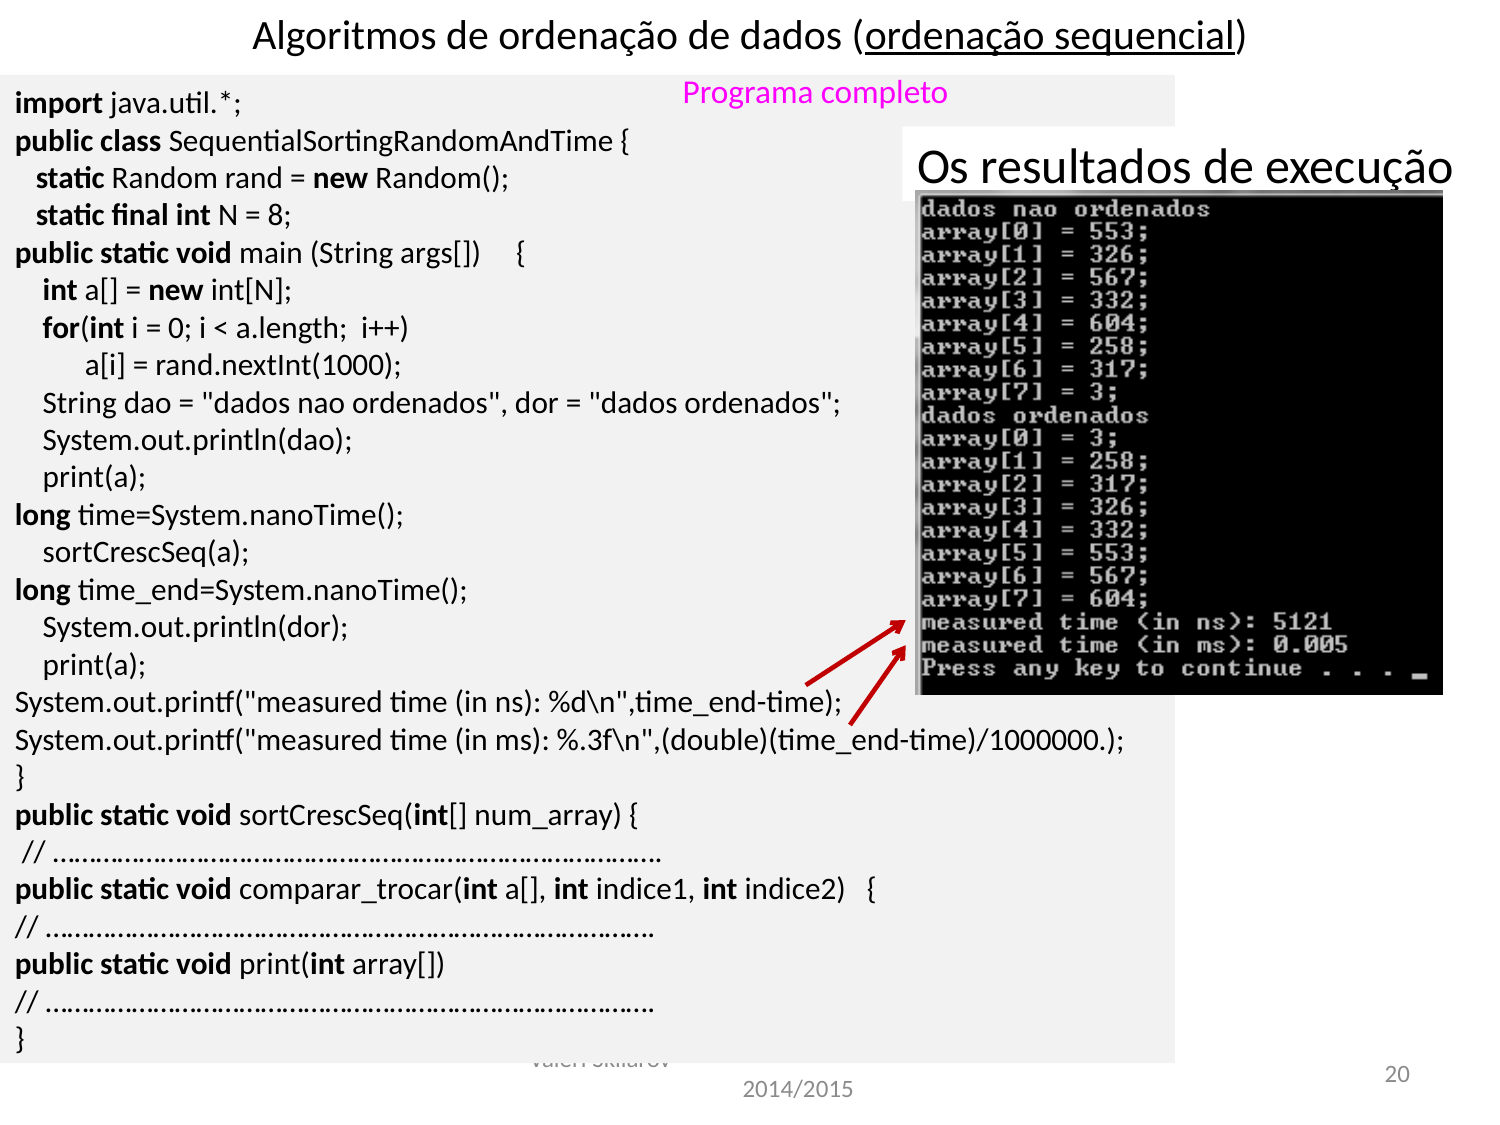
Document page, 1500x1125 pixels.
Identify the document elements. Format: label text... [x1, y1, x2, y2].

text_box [899, 125, 1472, 695]
text_box Programa completo [667, 62, 964, 118]
text_box Algoritmos de ordenação de dados (ordenação sequencial) [0, 0, 1500, 66]
slide_number 20 [1074, 1042, 1425, 1103]
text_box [805, 619, 906, 726]
footer Valeri Skliarov 2014/2015 [512, 1064, 988, 1103]
text_box import java.util.*; public class SequentialSortingRandomAndTime { static Random rand = new Random(); static final int N = 8; public static void main (String args[]) { int a[] = new int[N]; for(int i = 0; i < a.length; i++) a[i] = rand.nextInt(1000); String dao = "dados nao ordenados", dor = "dados ordenados"; System.out.println(dao); print(a); long time=System.nanoTime(); sortCrescSeq(a); long time_end=System.nanoTime(); System.out.println(dor); print(a); System.out.printf("measured time (in ns): %d\n",time_end-time); System.out.printf("measured time (in ms): %.3f\n",(double)(time_end-time)/1000000.); } public static void sortCrescSeq(int[] num_array) { // …………………………………………………………………………. public static void comparar_trocar(int a[], int indice1, int indice2) { // …………………………………………………………………………. public static void print(int array[]) // …………………………………………………………………………. } [0, 74, 1175, 1064]
